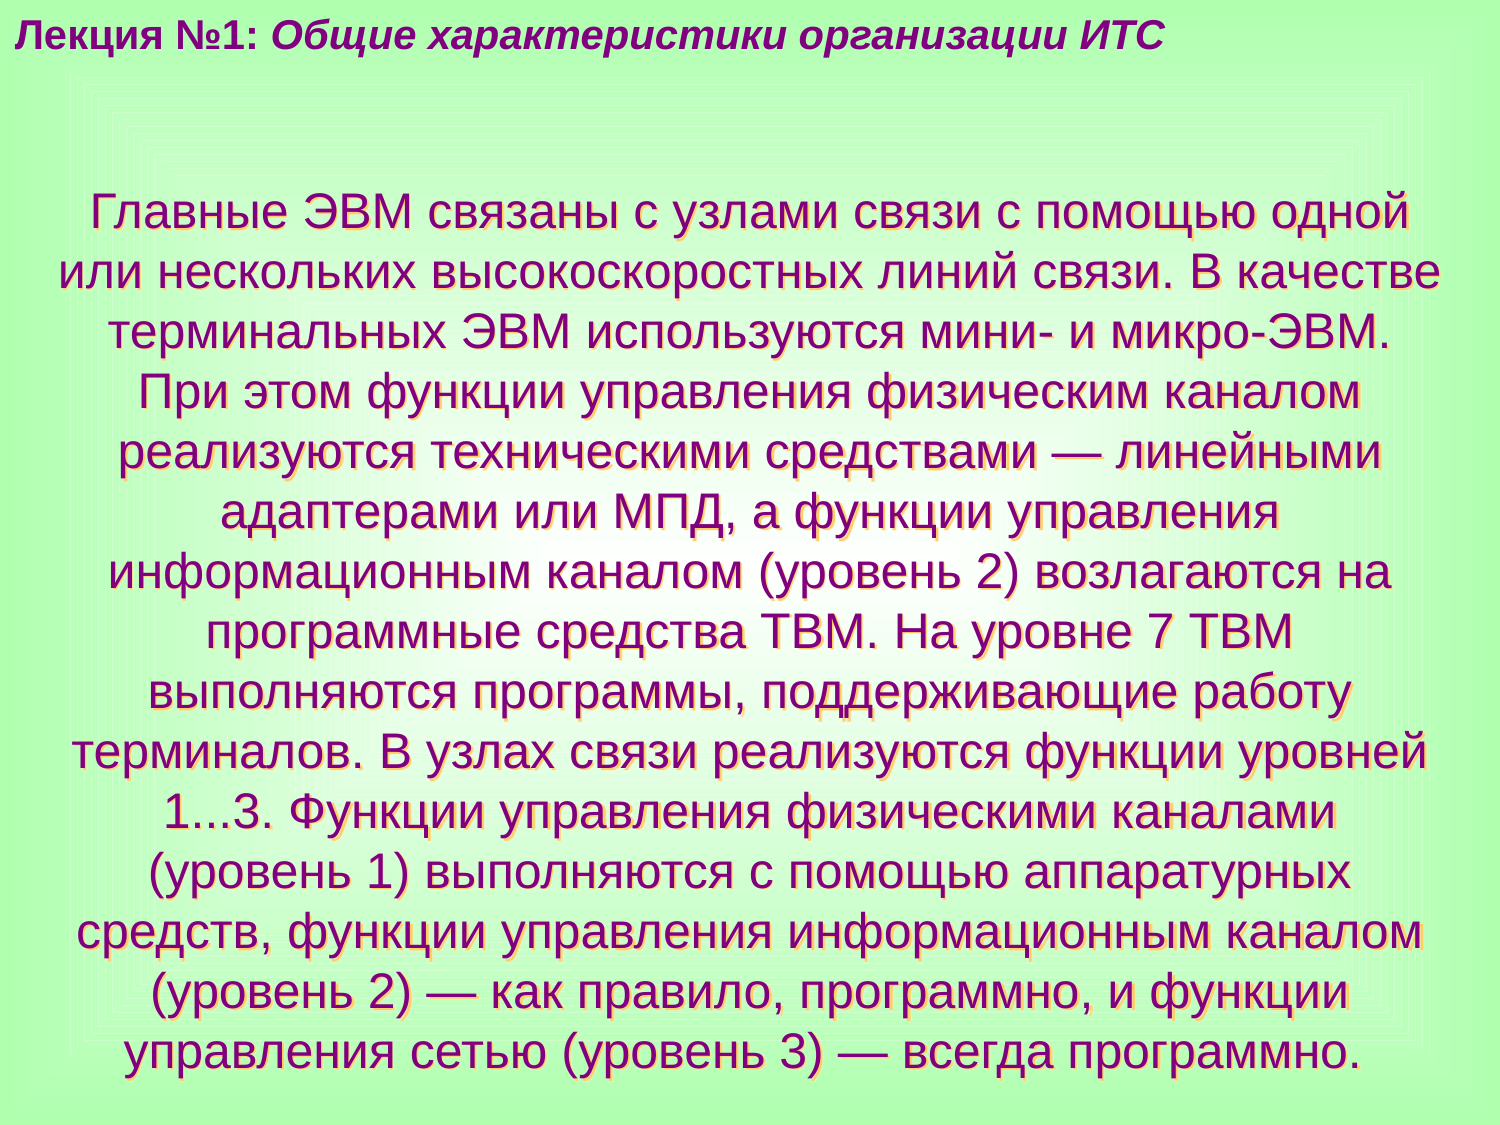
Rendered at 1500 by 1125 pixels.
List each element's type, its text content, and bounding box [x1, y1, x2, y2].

text_box Лекция №1: Общие характеристики организации ИТС [0, 0, 1217, 65]
text_box Главные ЭВМ связаны с узлами связи с помощью одной или нескольких высокоскоростных линий связи. В качестве терминальных ЭВМ используются мини- и микро-ЭВМ. При этом функции управления физическим каналом реализуются техническими средствами — линейными адаптерами или МПД, а функции управления информационным каналом (уровень 2) возлагаются на программные средства ТВМ. На уровне 7 ТВМ выполняются программы, поддерживающие работу терминалов. В узлах связи реализуются функции уровней 1...3. Функции управления физическими каналами (уровень 1) выполняются с помощью аппаратурных средств, функции управления информационным каналом (уровень 2) — как правило, программно, и функции управления сетью (уровень 3) — всегда программно. [41, 171, 1459, 1086]
